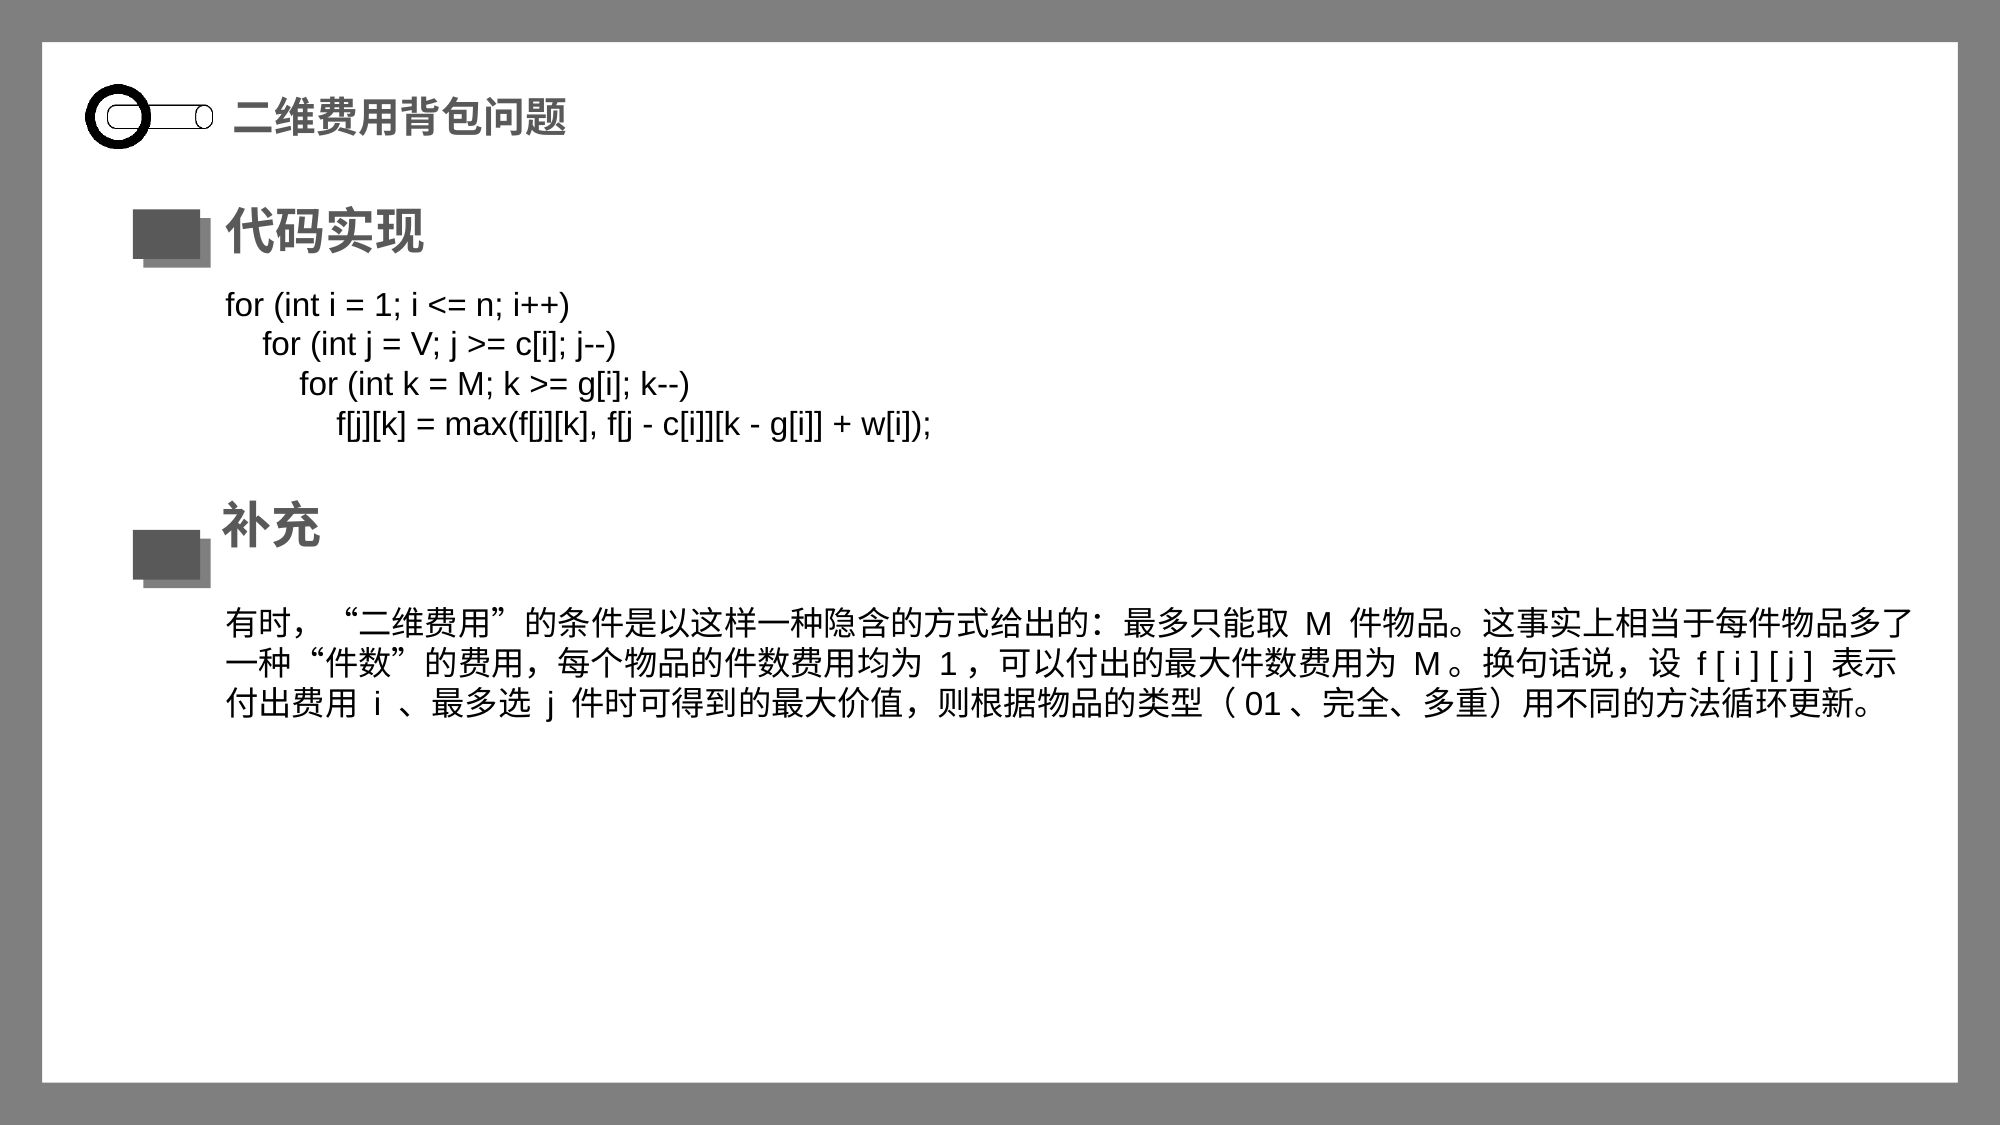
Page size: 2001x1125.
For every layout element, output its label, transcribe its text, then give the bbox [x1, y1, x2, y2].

text_box 补充 [221, 493, 225, 554]
text_box [142, 538, 212, 589]
text_box 代码实现 [225, 199, 546, 260]
text_box [142, 217, 212, 269]
text_box [132, 208, 201, 260]
text_box [0, 0, 2000, 1125]
text_box for (int i = 1; i <= n; i++) for (int j = V; j >= c[i]; j--) for (int k = M; k >= g[i]; k--) f[j][k] = max(f[j][k], f[j - c[i]][k - g[i]] + w[i]); 有时，“二维费用”的条件是以这样一种隐含的方式给出的：最多只能取 M 件物品。这事实上相当于每件物品多了一种“件数”的费用，每个物品的件数费用均为 1，可以付出的最大件数费用为 M。换句话说，设 f [ i ] [ j ] 表示付出费用 i 、最多选 j 件时可得到的最大价值，则根据物品的类型（01、完全、多重）用不同的方法循环更新。 [225, 242, 1927, 922]
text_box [85, 84, 759, 149]
text_box [132, 529, 201, 581]
